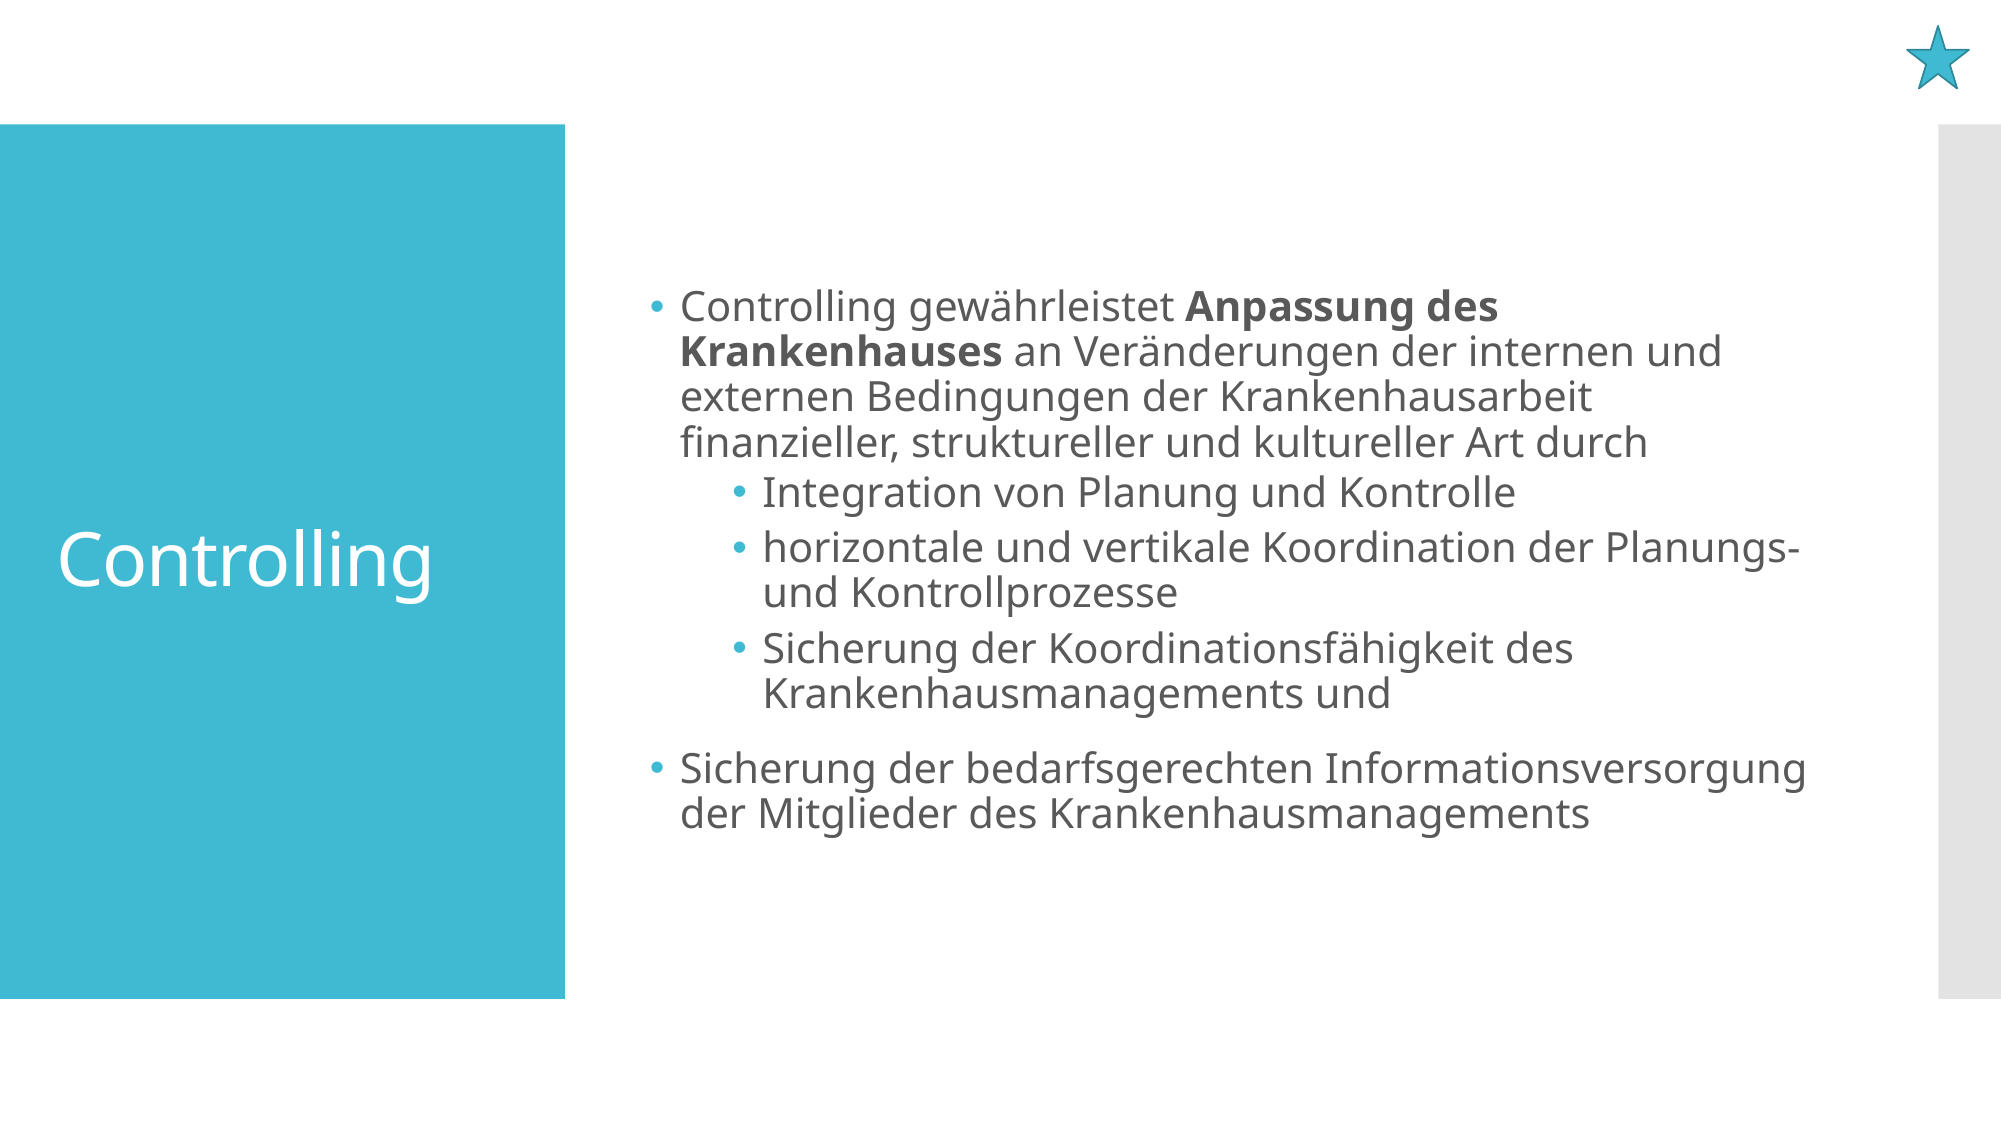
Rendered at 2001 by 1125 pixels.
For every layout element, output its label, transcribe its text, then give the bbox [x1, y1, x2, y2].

text_box [1906, 24, 1970, 90]
title Controlling [41, 184, 525, 940]
list Controlling gewährleistet Anpassung des Krankenhauses an Veränderungen der internen und externen Bedingungen der Krankenhausarbeit finanzieller, struktureller und kultureller Art durch Integration von Planung und Kontrolle horizontale und vertikale Koordination der Planungs- und Kontrollprozesse Sicherung der Koordinationsfähigkeit des Krankenhausmanagements und Sicherung der bedarfsgerechten Informationsversorgung der Mitglieder des Krankenhausmanagements [634, 141, 1835, 982]
